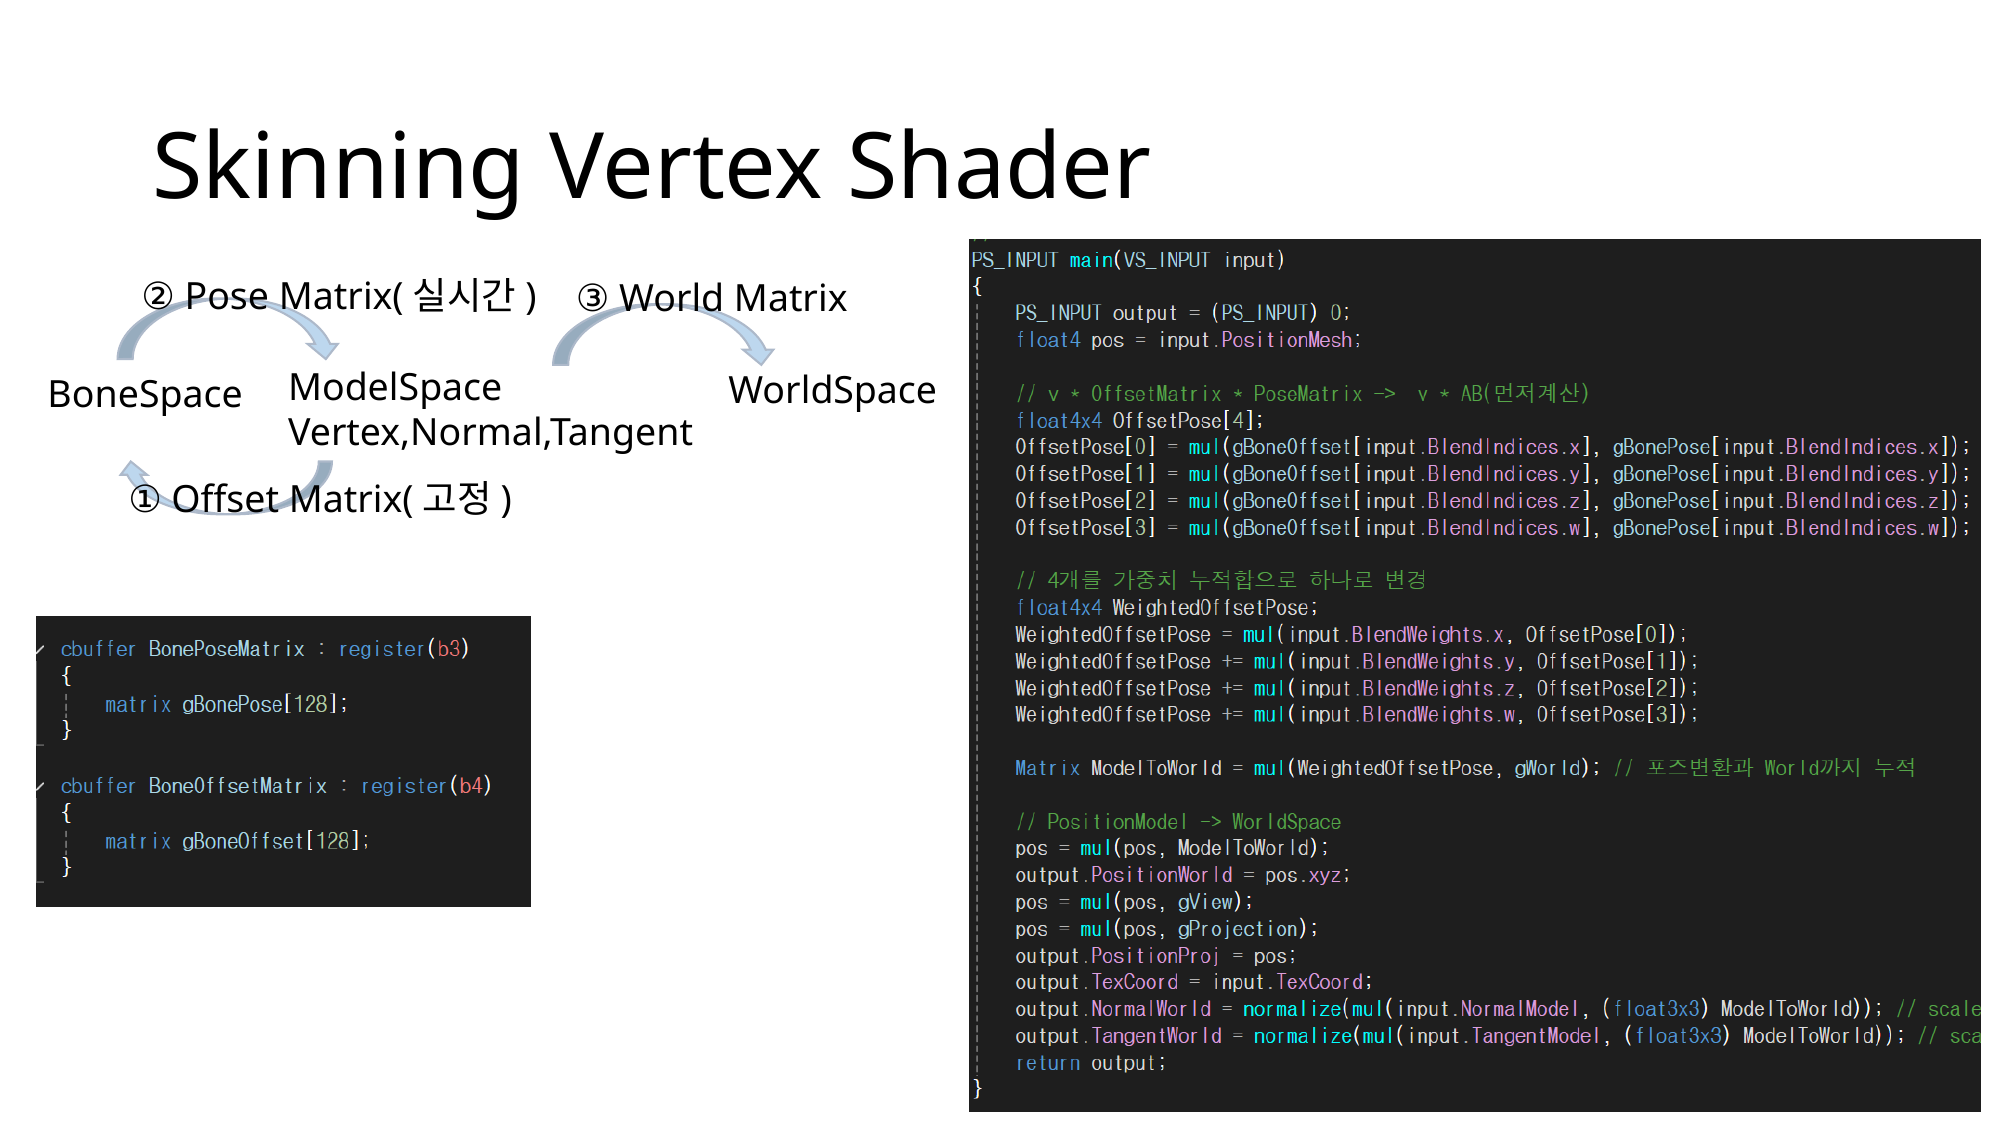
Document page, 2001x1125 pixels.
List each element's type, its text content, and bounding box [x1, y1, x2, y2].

picture [36, 616, 531, 907]
picture [969, 239, 1981, 1112]
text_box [36, 264, 950, 462]
text_box ① Offset Matrix(고정) [113, 467, 527, 528]
text_box [317, 462, 333, 467]
text_box [125, 462, 140, 467]
title Skinning Vertex Shader [137, 59, 1863, 278]
